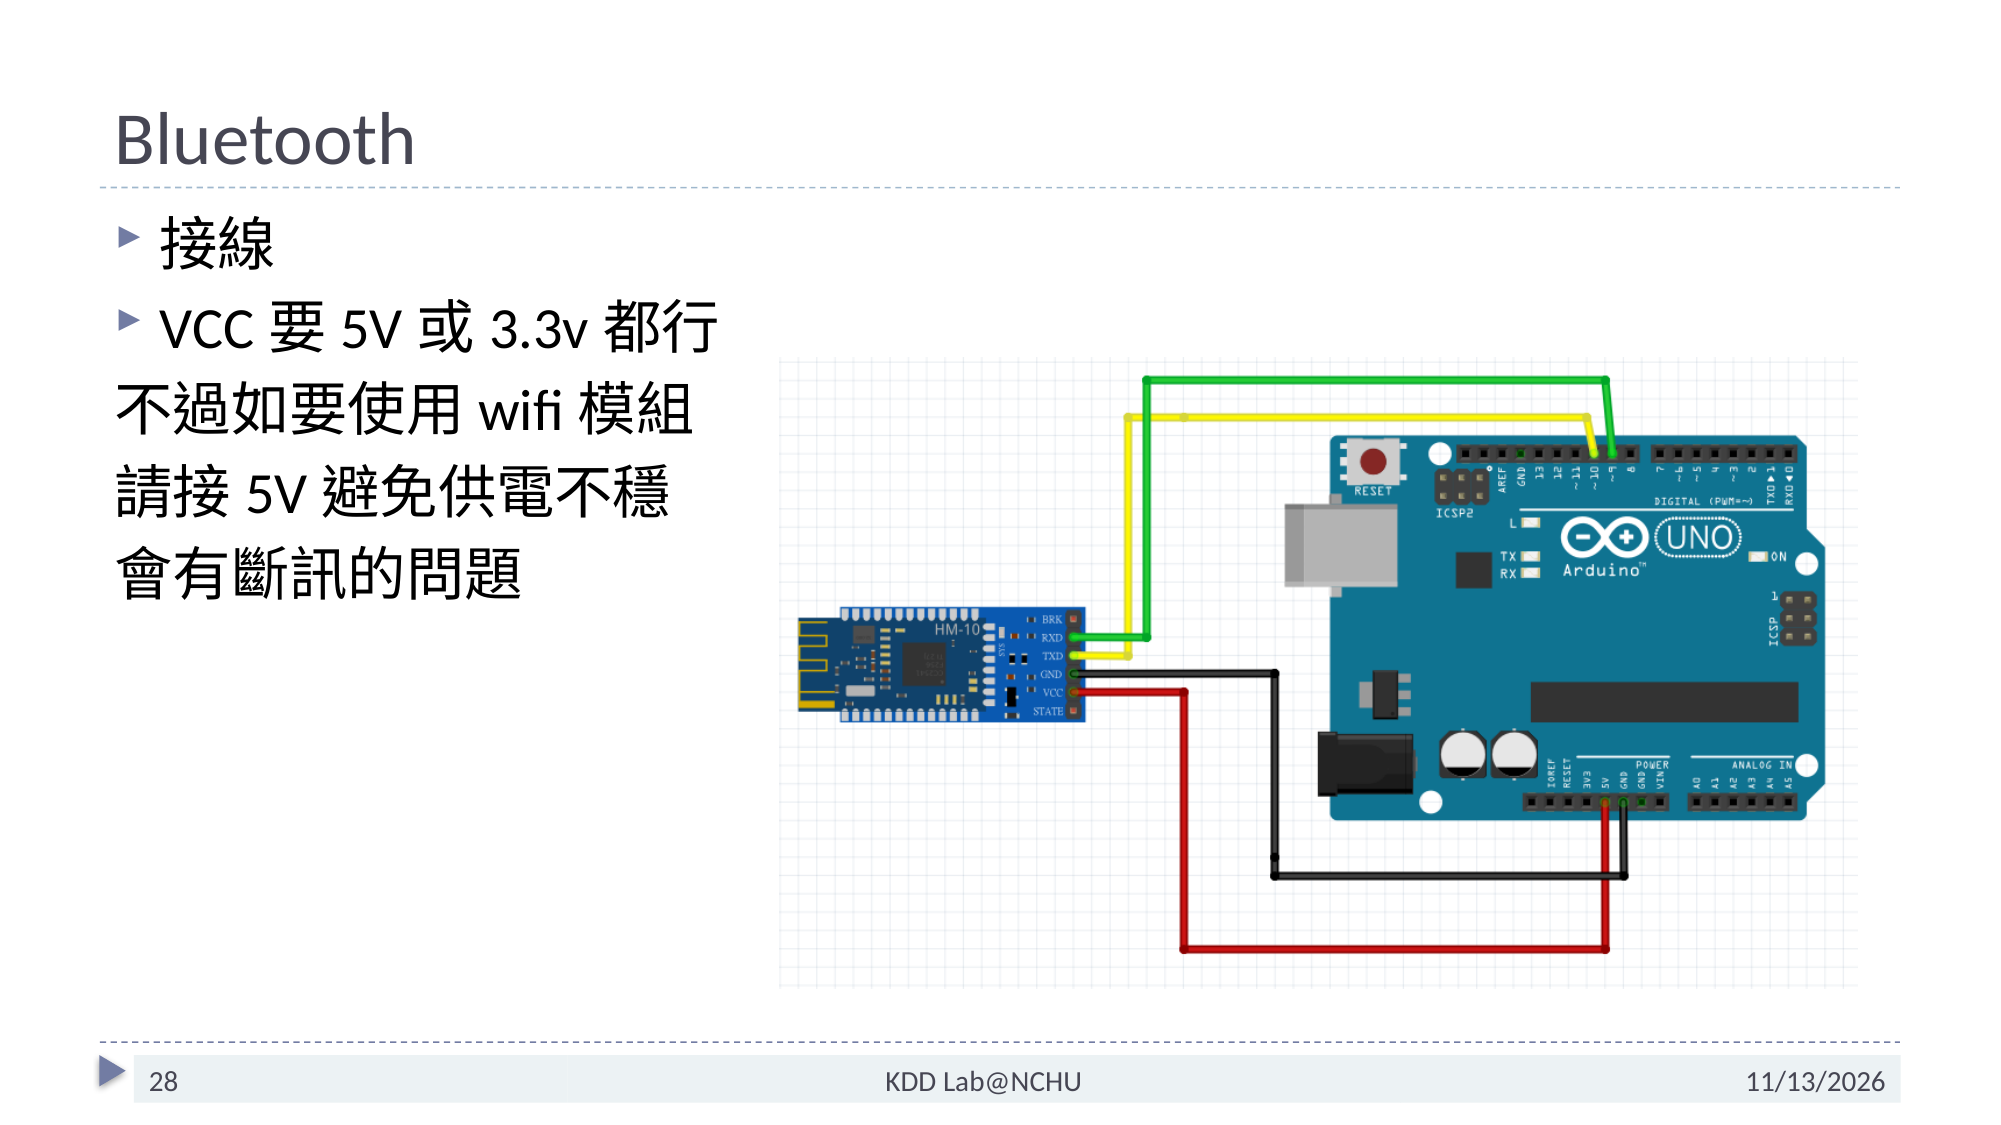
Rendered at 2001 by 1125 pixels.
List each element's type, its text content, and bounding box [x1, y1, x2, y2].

footer KDD Lab@NCHU [568, 1055, 1401, 1103]
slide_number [1401, 1055, 1901, 1103]
title Bluetooth [99, 24, 1900, 188]
slide_number 28 [133, 1055, 568, 1103]
picture [779, 357, 1858, 990]
list 接線 VCC要5V或3.3v都行 不過如要使用wifi模組 請接5V避免供電不穩 會有斷訊的問題 [99, 200, 1900, 1010]
